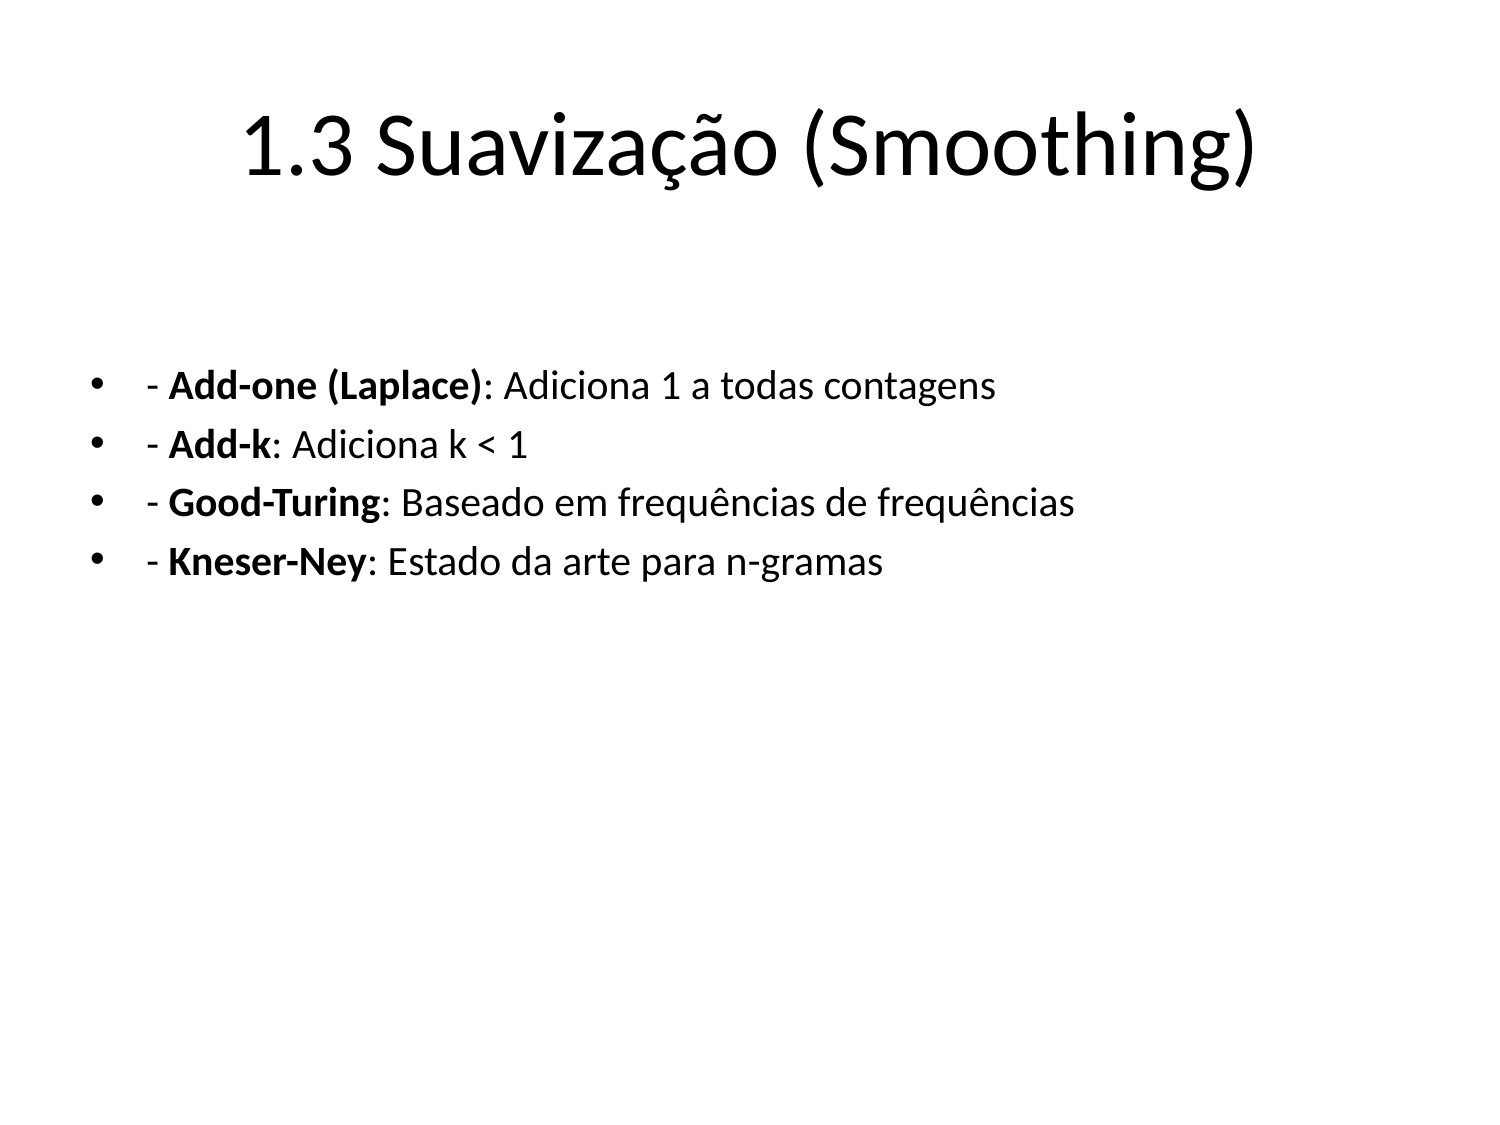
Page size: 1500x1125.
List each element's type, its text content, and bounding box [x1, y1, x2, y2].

list - Add-one (Laplace): Adiciona 1 a todas contagens - Add-k: Adiciona k < 1 - Good-Turing: Baseado em frequências de frequências - Kneser-Ney: Estado da arte para n-gramas [75, 262, 1425, 1005]
title 1.3 Suavização (Smoothing) [75, 45, 1425, 233]
